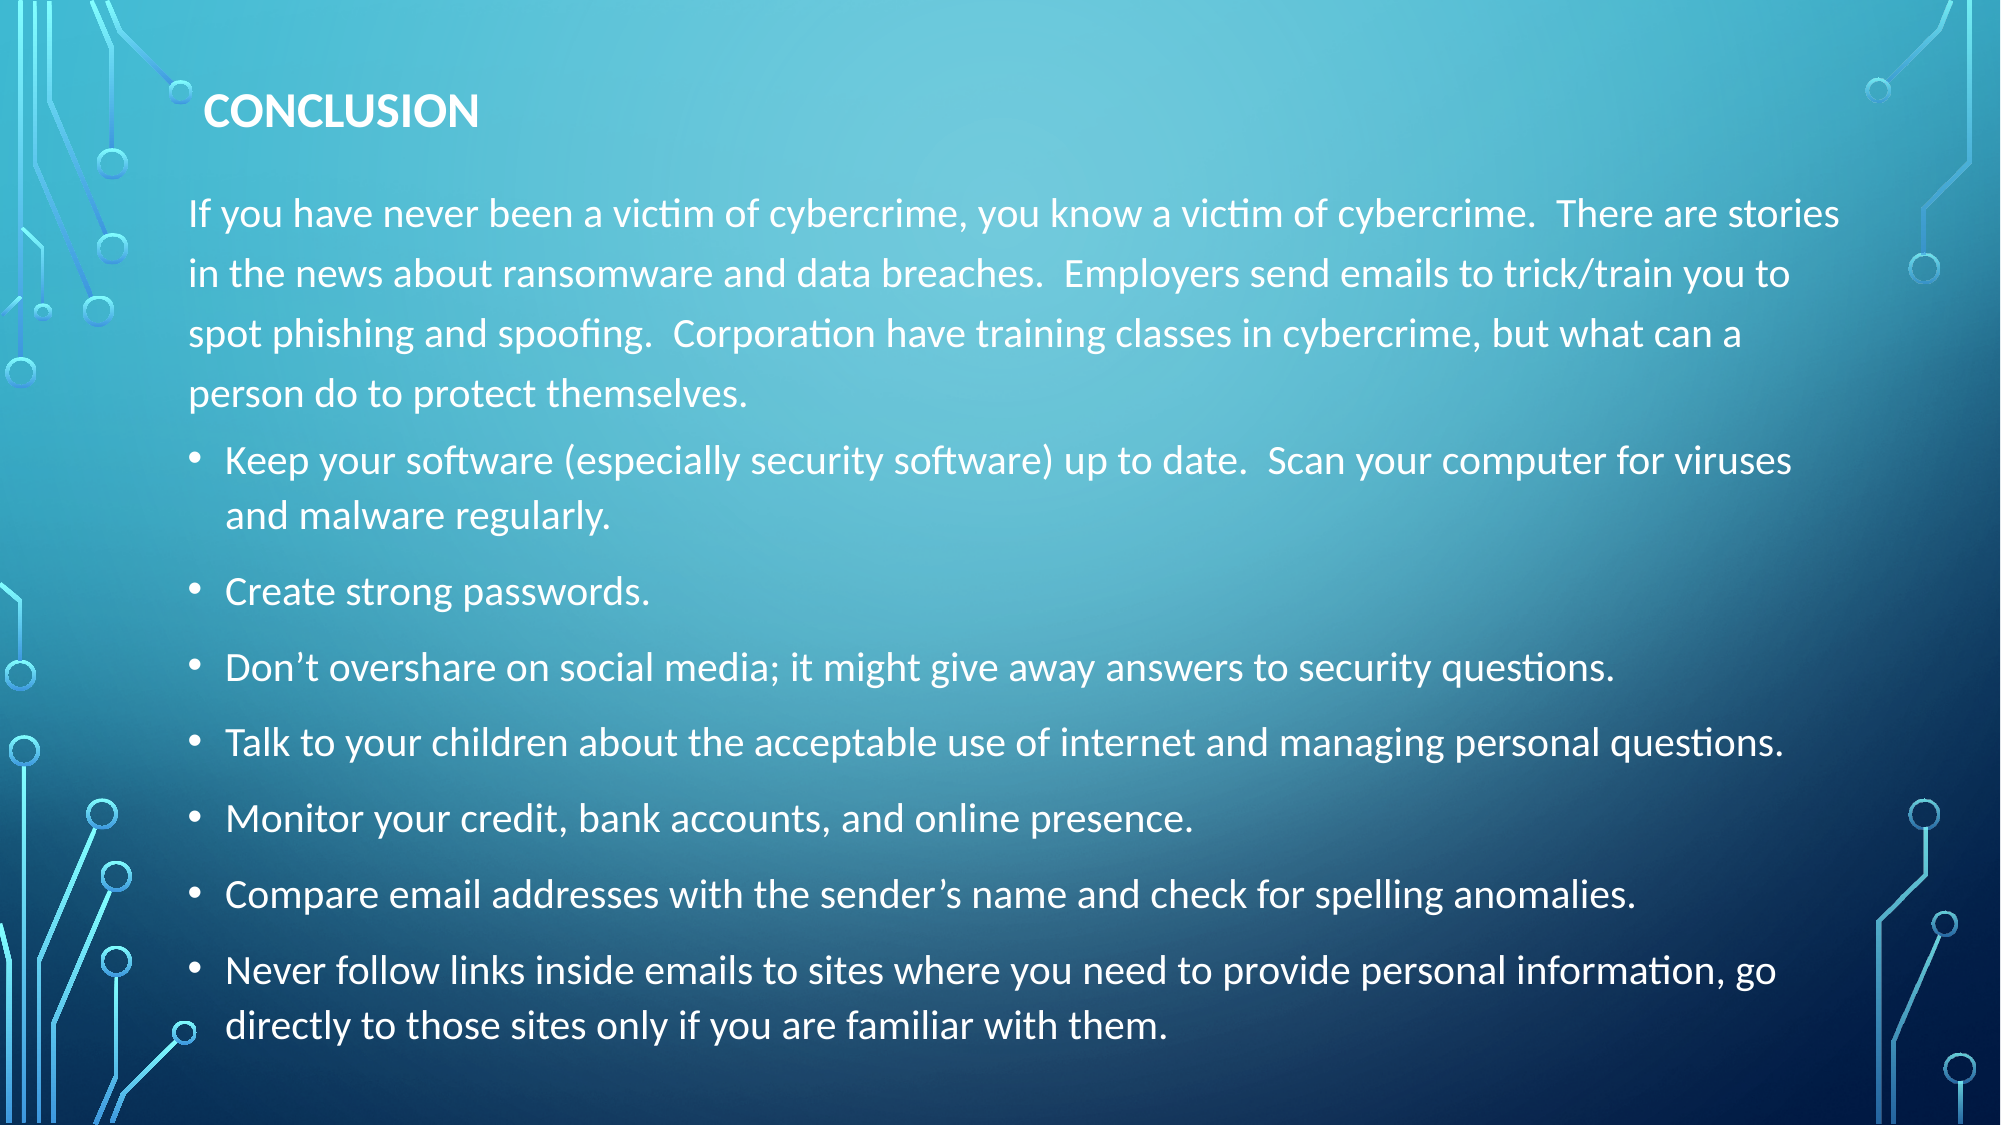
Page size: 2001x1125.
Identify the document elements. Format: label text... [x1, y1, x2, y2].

list If you have never been a victim of cybercrime, you know a victim of cybercrime. There are stories in the news about ransomware and data breaches. Employers send emails to trick/train you to spot phishing and spoofing. Corporation have training classes in cybercrime, but what can a person do to protect themselves. [173, 168, 1880, 436]
title CONCLUSION [188, 76, 1814, 146]
text_box Keep your software (especially security software) up to date. Scan your computer for viruses and malware regularly. Create strong passwords. Don’t overshare on social media; it might give away answers to security questions. Talk to your children about the acceptable use of internet and managing personal questions. Monitor your credit, bank accounts, and online presence. Compare email addresses with the sender’s name and check for spelling anomalies. Never follow links inside emails to sites where you need to provide personal information, go directly to those sites only if you are familiar with them. [173, 420, 1856, 1055]
